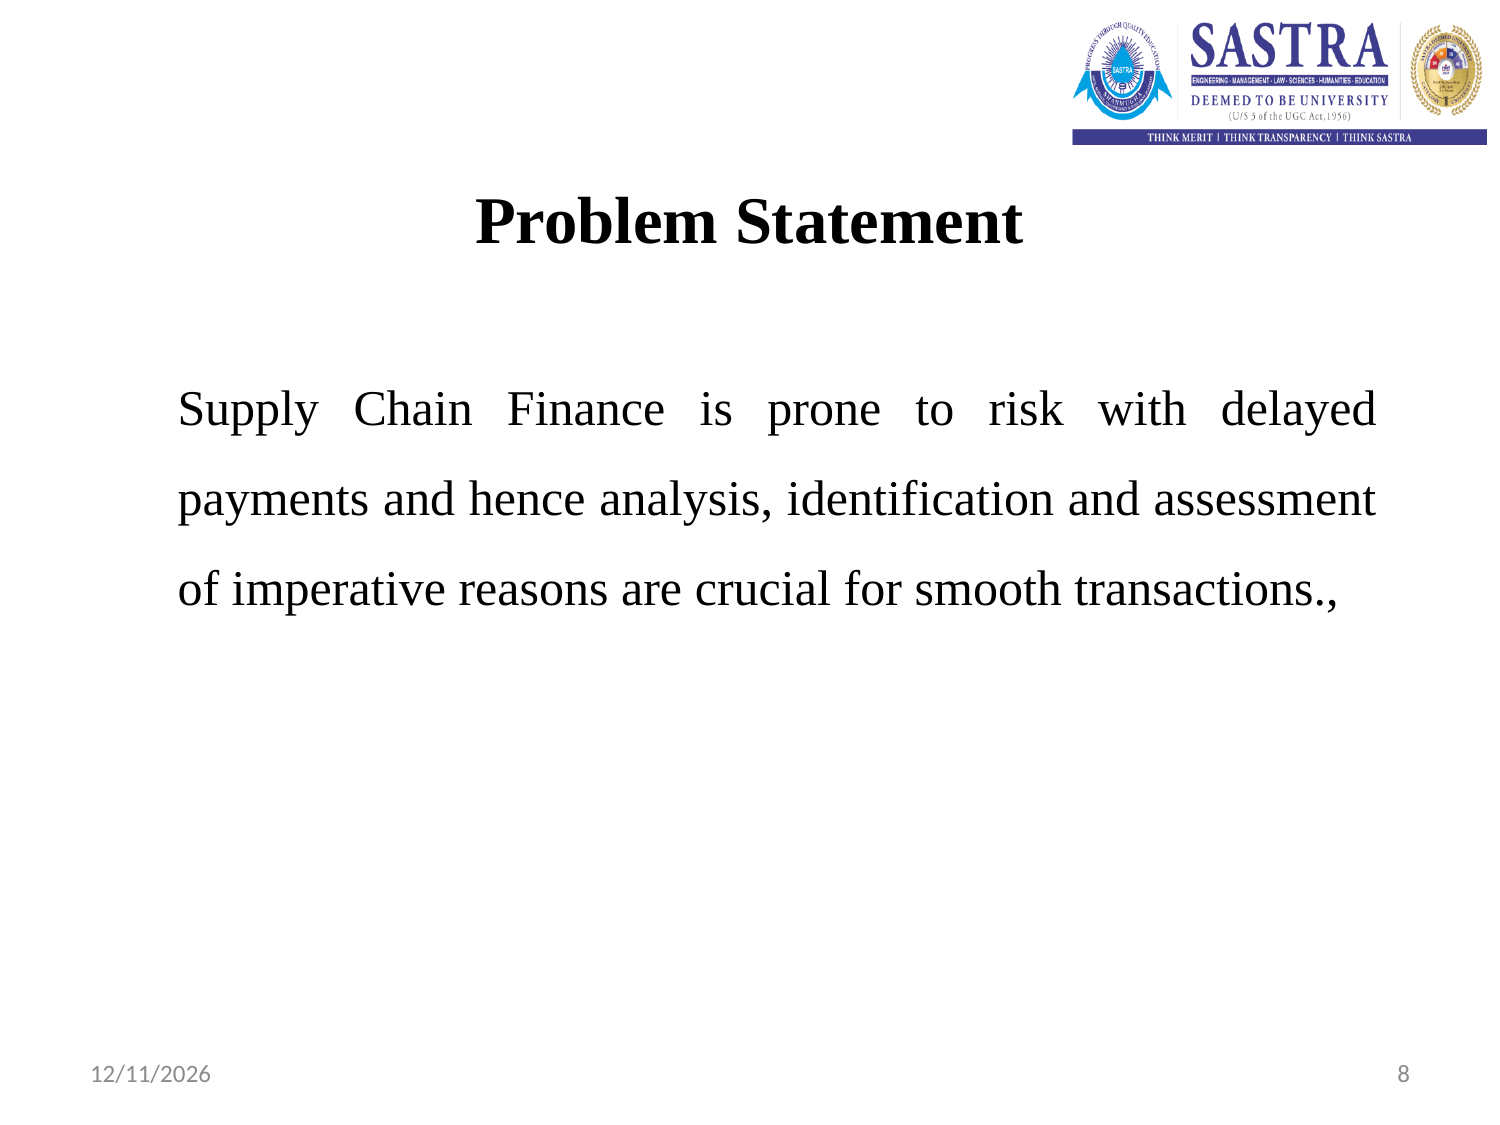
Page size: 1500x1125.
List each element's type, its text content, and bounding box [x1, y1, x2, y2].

list Supply Chain Finance is prone to risk with delayed payments and hence analysis, identification and assessment of imperative reasons are crucial for smooth transactions., [162, 337, 1393, 1125]
title Problem Statement [135, 139, 1365, 294]
slide_number 8 [1074, 1042, 1425, 1103]
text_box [1068, 12, 1488, 145]
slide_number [75, 1042, 425, 1103]
